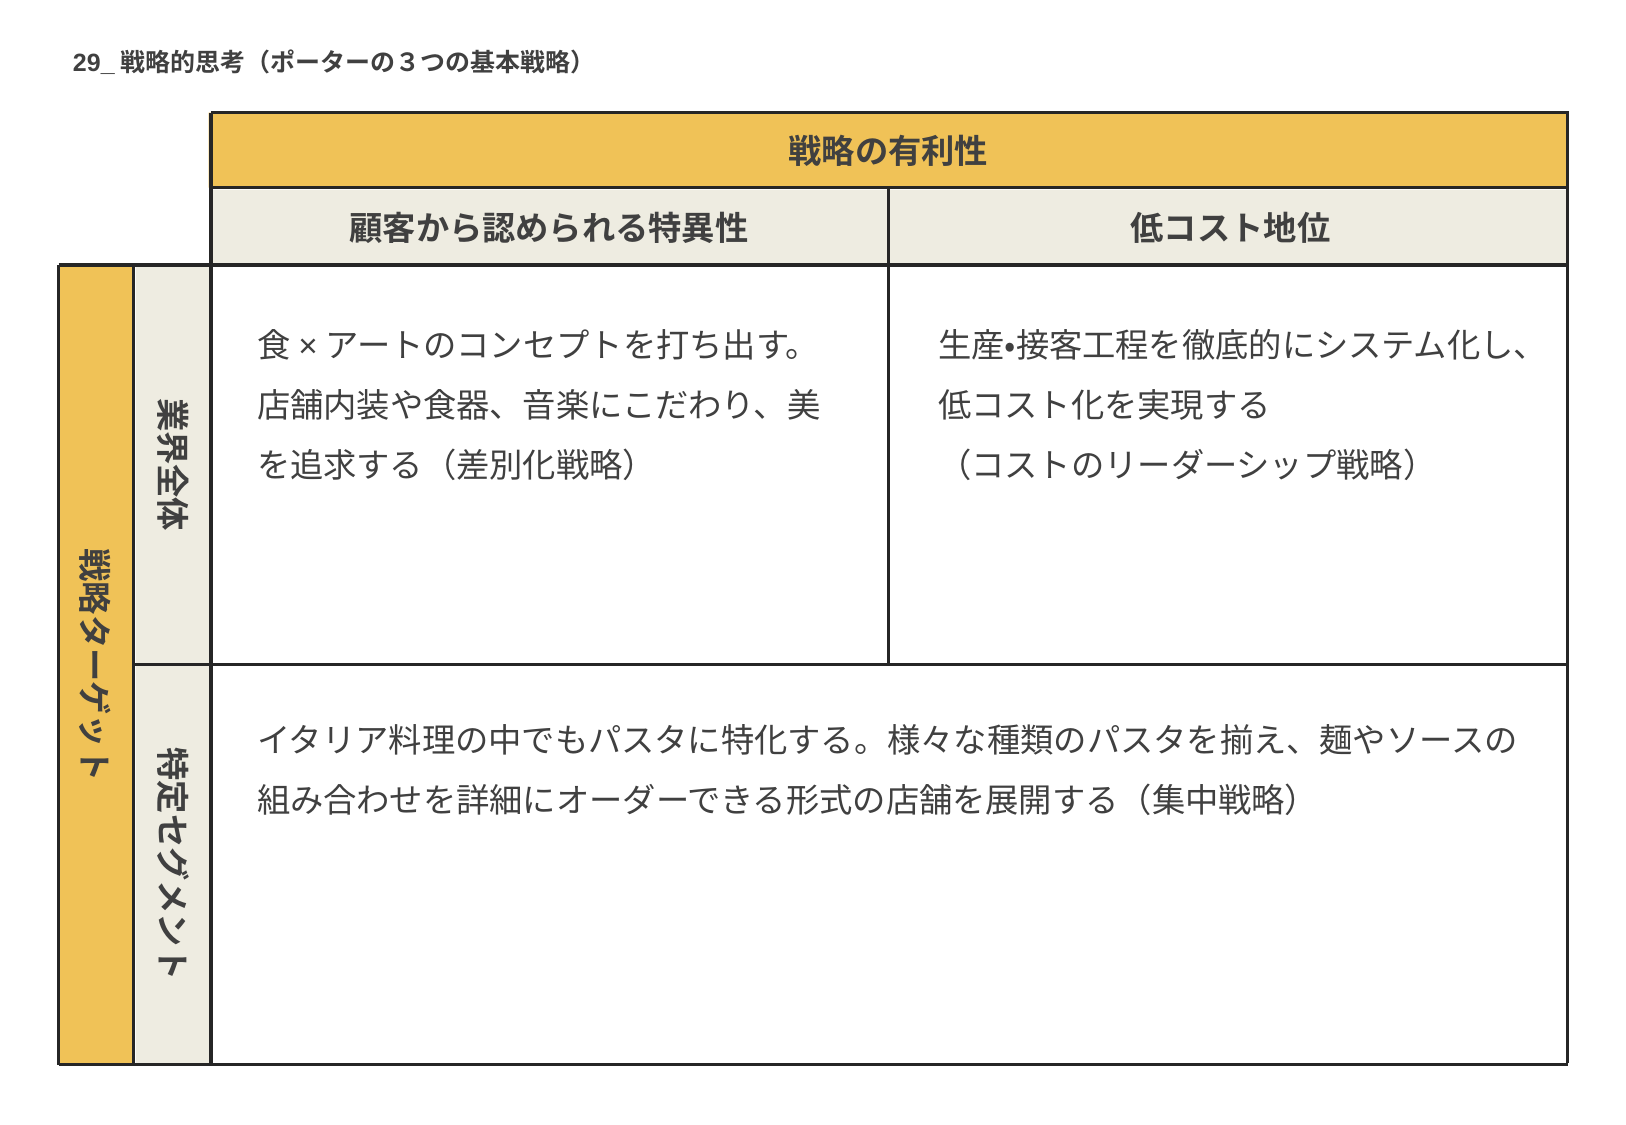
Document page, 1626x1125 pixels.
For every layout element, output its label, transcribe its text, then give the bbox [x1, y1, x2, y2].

text_box 食×アートのコンセプトを打ち出す。 店舗内装や食器、音楽にこだわり、美を追求する（差別化戦略） [242, 296, 856, 492]
text_box 低コスト地位 [892, 200, 1567, 255]
text_box 業界全体 [138, 266, 209, 664]
text_box 戦略ターゲット [60, 466, 132, 664]
text_box 顧客から認められる特異性 [212, 200, 888, 255]
text_box [60, 267, 132, 466]
text_box [213, 114, 1566, 186]
text_box [213, 189, 887, 200]
text_box 29_戦略的思考（ポーターの３つの基本戦略） [58, 39, 611, 84]
text_box 生産・接客工程を徹底的にシステム化し、低コスト化を実現する （コストのリーダーシップ戦略） [923, 296, 1537, 492]
text_box 特定セグメント [138, 665, 209, 1064]
text_box イタリア料理の中でもパスタに特化する。様々な種類のパスタを揃え、麺やソースの組み合わせを詳細にオーダーできる形式の店舗を展開する（集中戦略） [242, 691, 1537, 827]
text_box [60, 864, 132, 1063]
text_box [890, 189, 1566, 263]
text_box 戦略の有利性 [700, 122, 1076, 178]
text_box 戦略ターゲット [60, 665, 132, 864]
text_box [213, 255, 887, 263]
